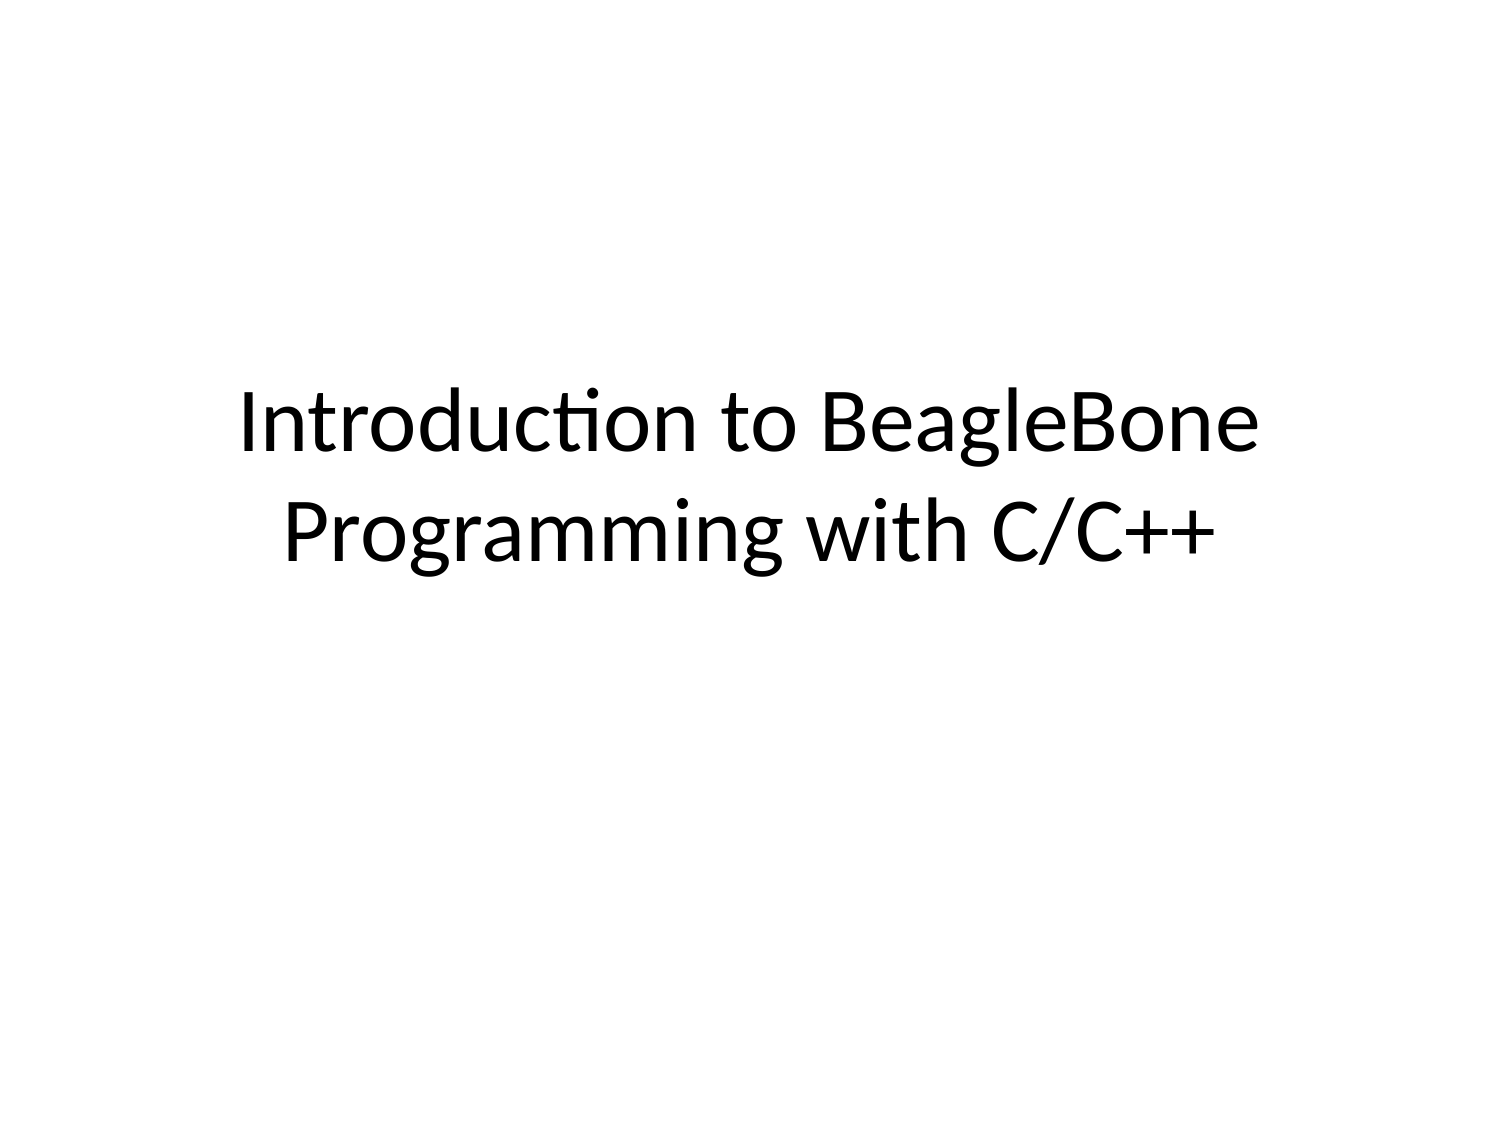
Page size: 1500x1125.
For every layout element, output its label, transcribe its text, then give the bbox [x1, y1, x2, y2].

title Introduction to BeagleBone Programming with C/C++ [112, 349, 1388, 591]
